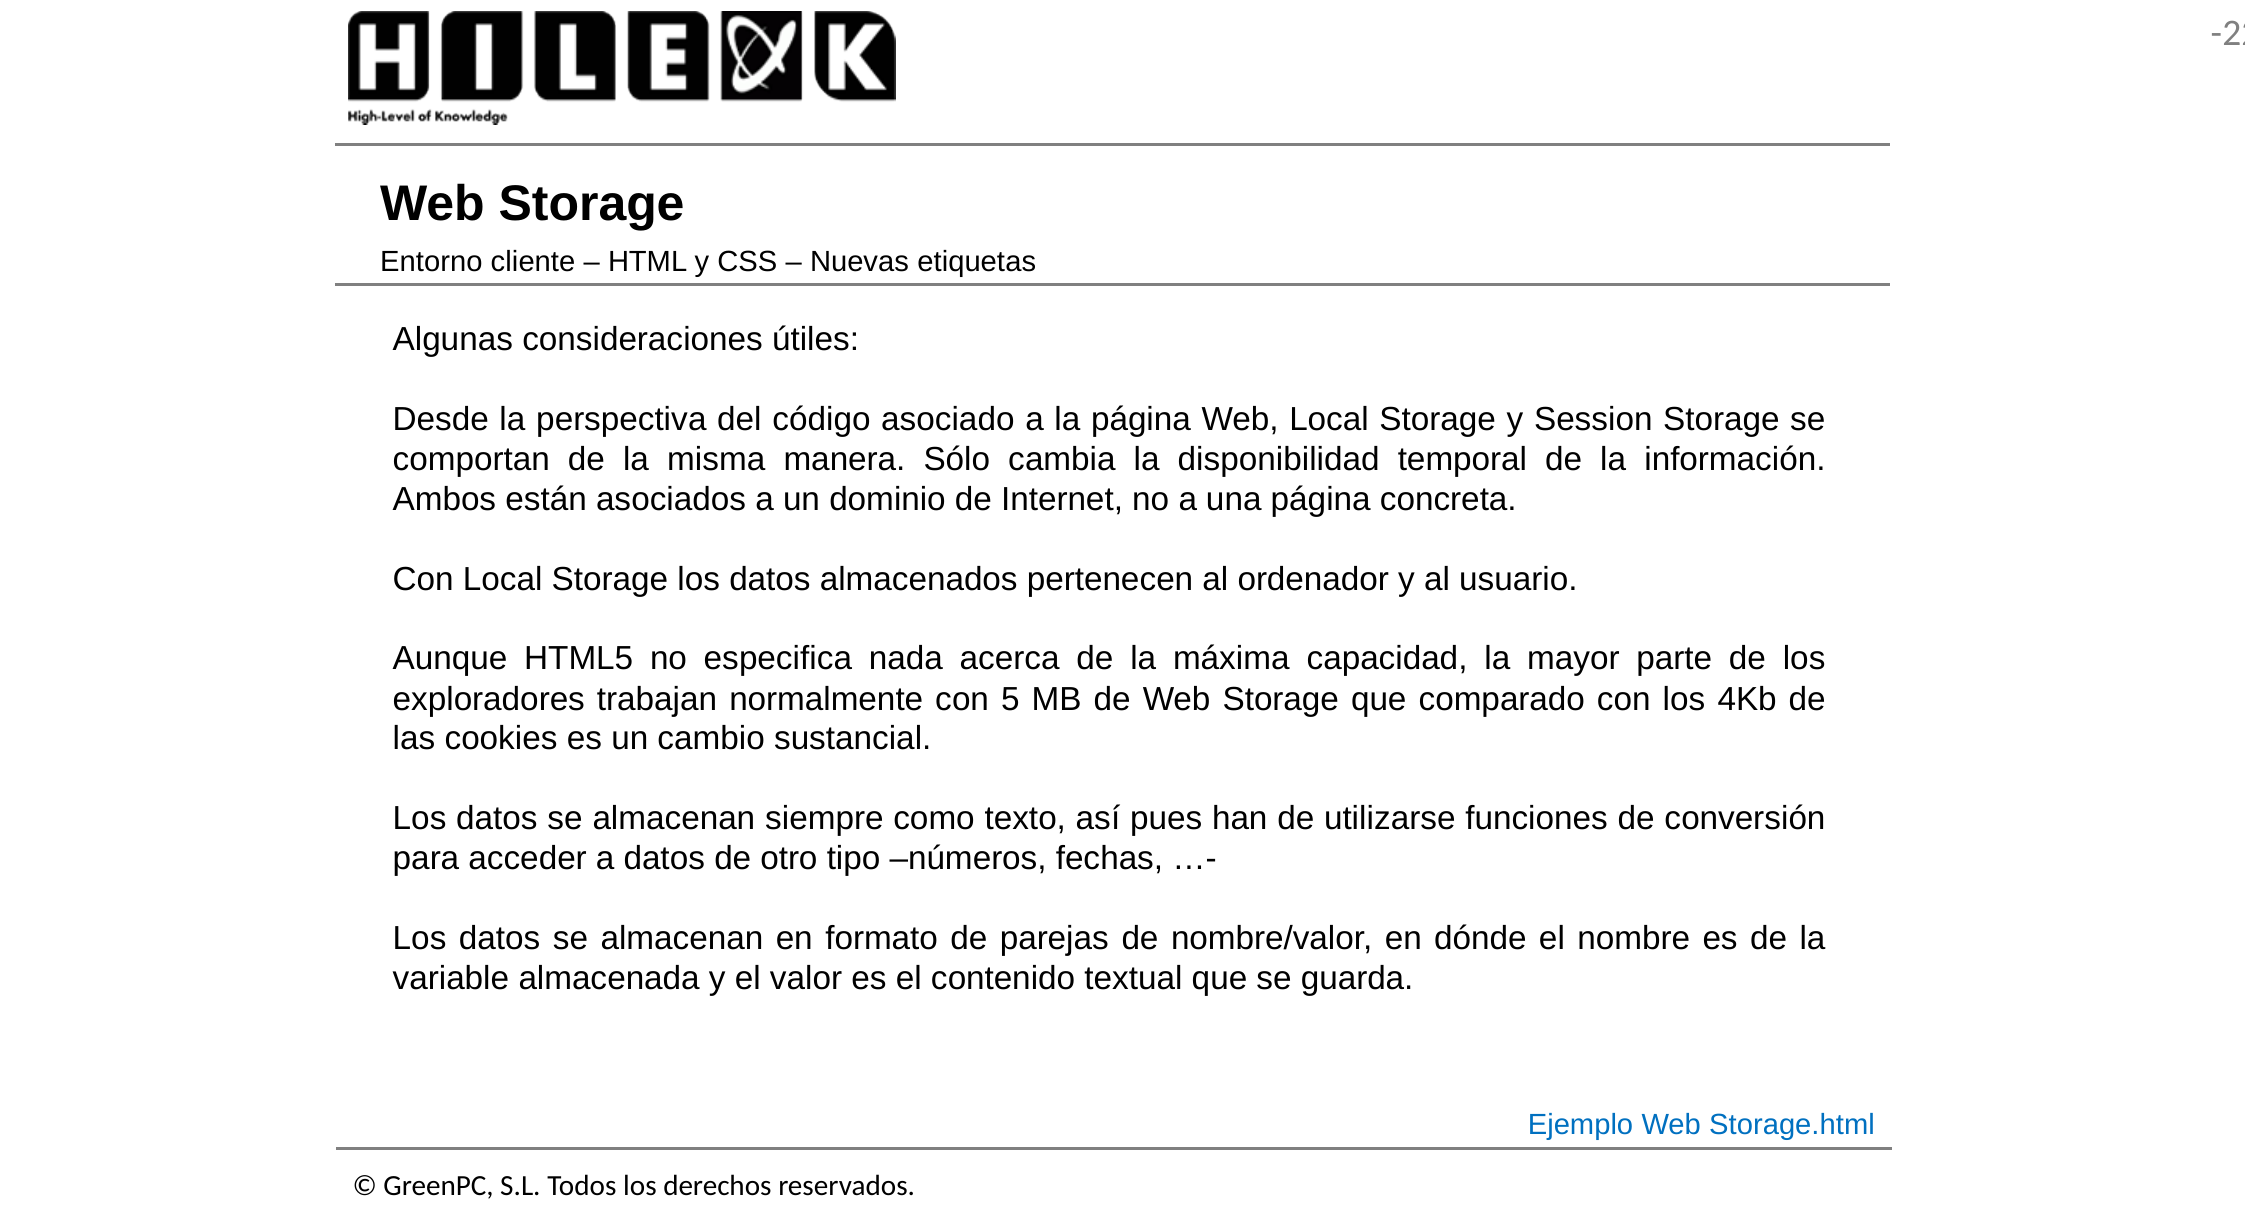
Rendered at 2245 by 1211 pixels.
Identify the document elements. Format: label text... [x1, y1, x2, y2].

text_box Ejemplo Web Storage.html [1513, 1098, 1891, 1148]
list Entorno cliente – HTML y CSS – Nuevas etiquetas [360, 231, 1501, 288]
text_box Algunas consideraciones útiles: Desde la perspectiva del código asociado a la página Web, Local Storage y Session Storage se comportan de la misma manera. Sólo cambia la disponibilidad temporal de la información. Ambos están asociados a un dominio de Internet, no a una página concreta. Con Local Storage los datos almacenados pertenecen al ordenador y al usuario. Aunque HTML5 no especifica nada acerca de la máxima capacidad, la mayor parte de los exploradores trabajan normalmente con 5 MB de Web Storage que comparado con los 4Kb de las cookies es un cambio sustancial. Los datos se almacenan siempre como texto, así pues han de utilizarse funciones de conversión para acceder a datos de otro tipo –números, fechas, …- Los datos se almacenan en formato de parejas de nombre/valor, en dónde el nombre es de la variable almacenada y el valor es el contenido textual que se guarda. [377, 309, 1843, 1004]
title Web Storage [360, 159, 1879, 241]
picture [348, 11, 896, 125]
